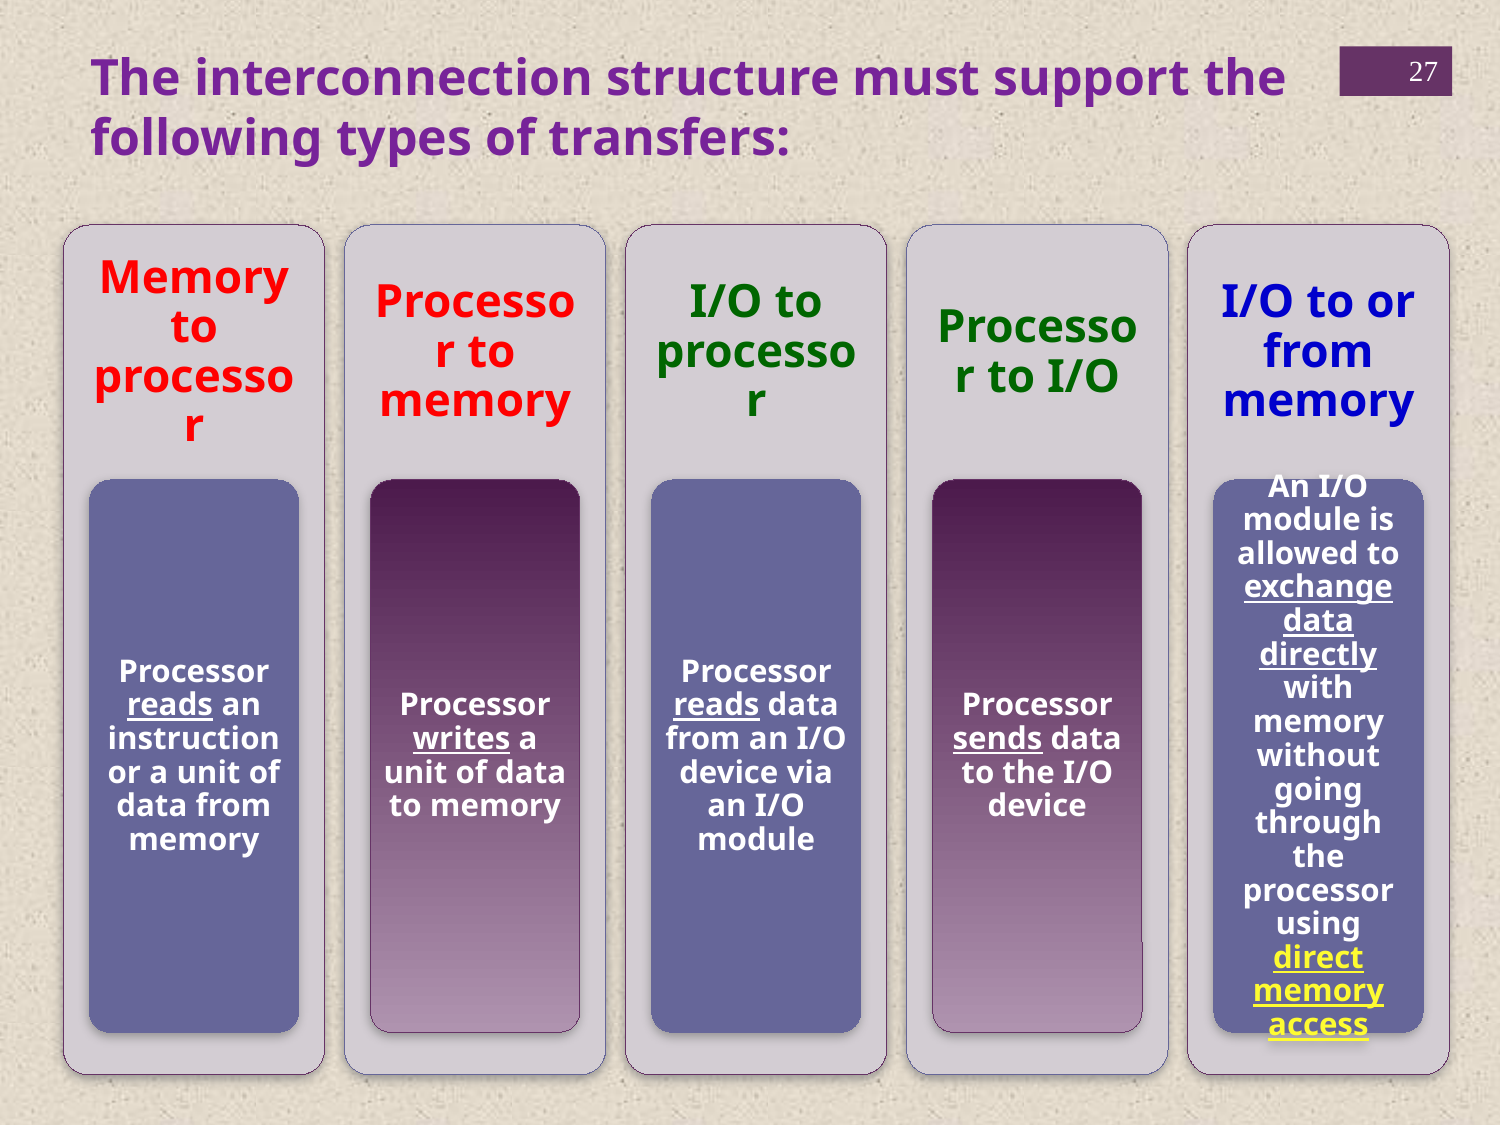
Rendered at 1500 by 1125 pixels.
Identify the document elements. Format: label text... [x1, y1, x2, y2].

title The interconnection structure must support the following types of transfers: [75, 37, 1315, 221]
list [61, 224, 1451, 1076]
slide_number 27 [1362, 39, 1454, 100]
picture [0, 0, 1500, 1125]
